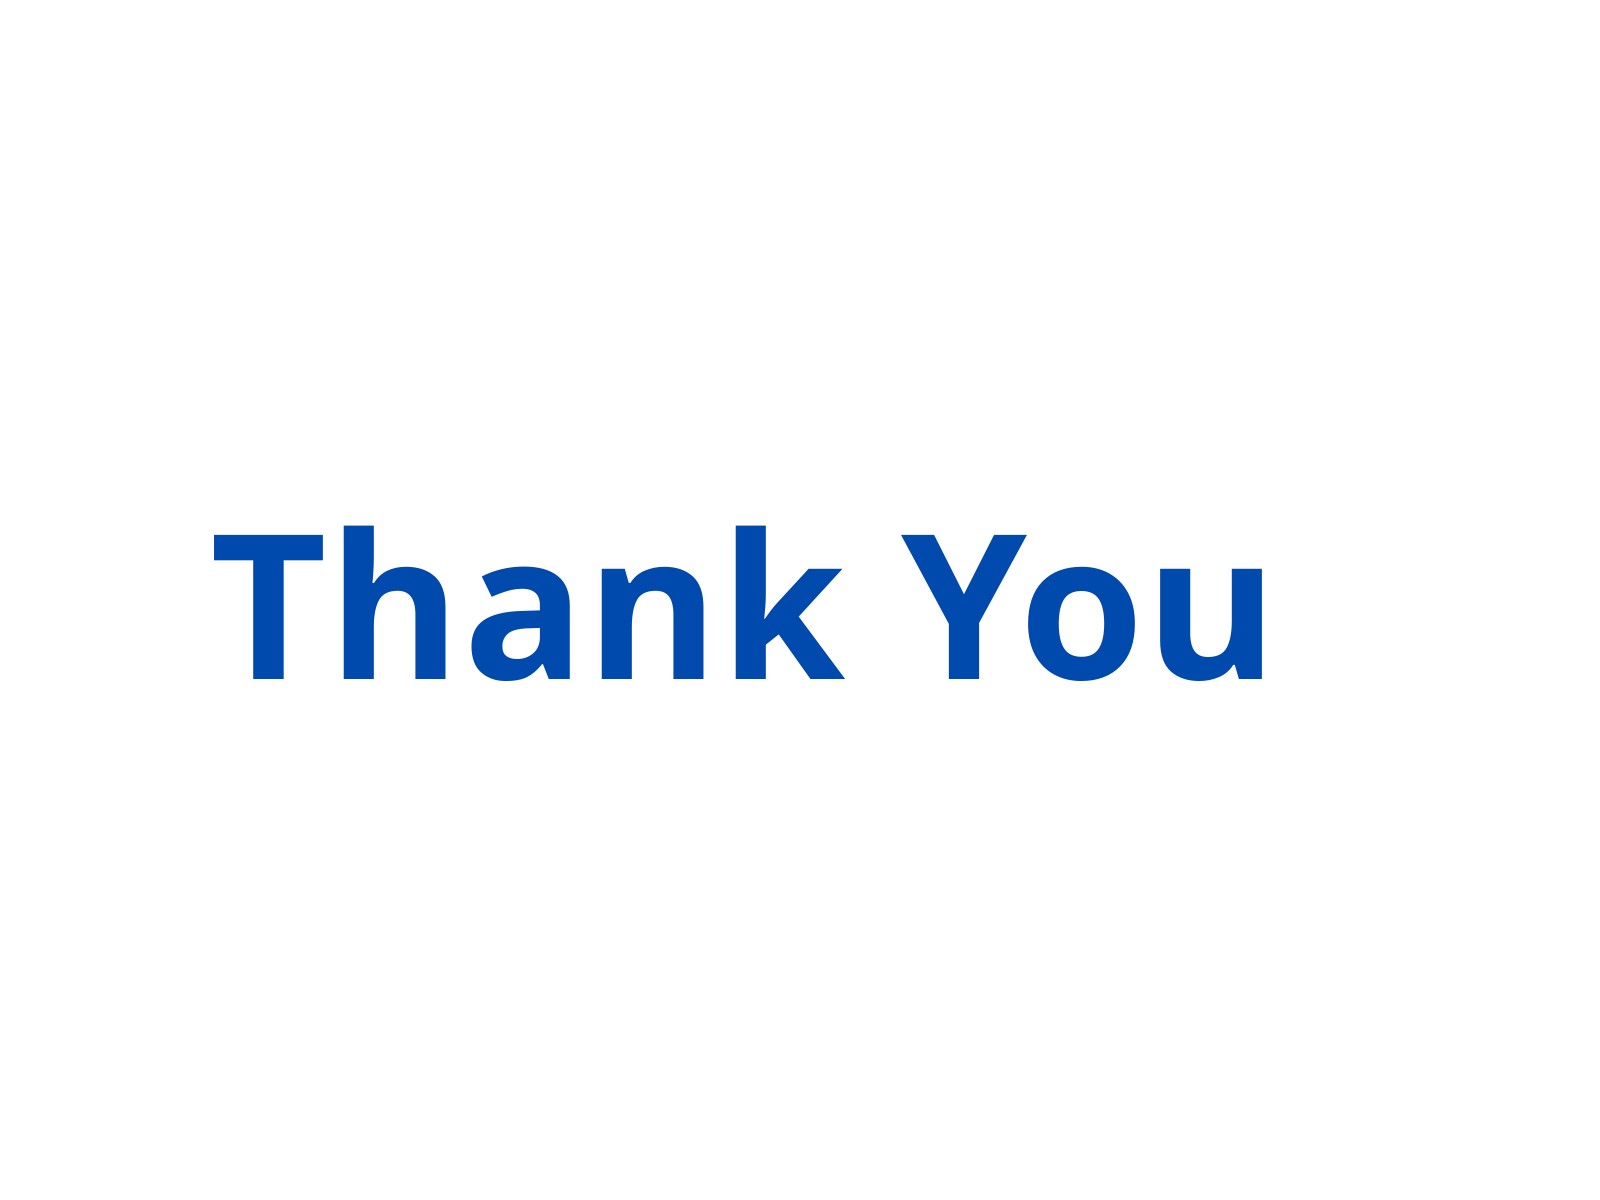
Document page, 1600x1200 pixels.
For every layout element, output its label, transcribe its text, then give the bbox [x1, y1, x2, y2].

text_box Thank You [40, 477, 1450, 720]
